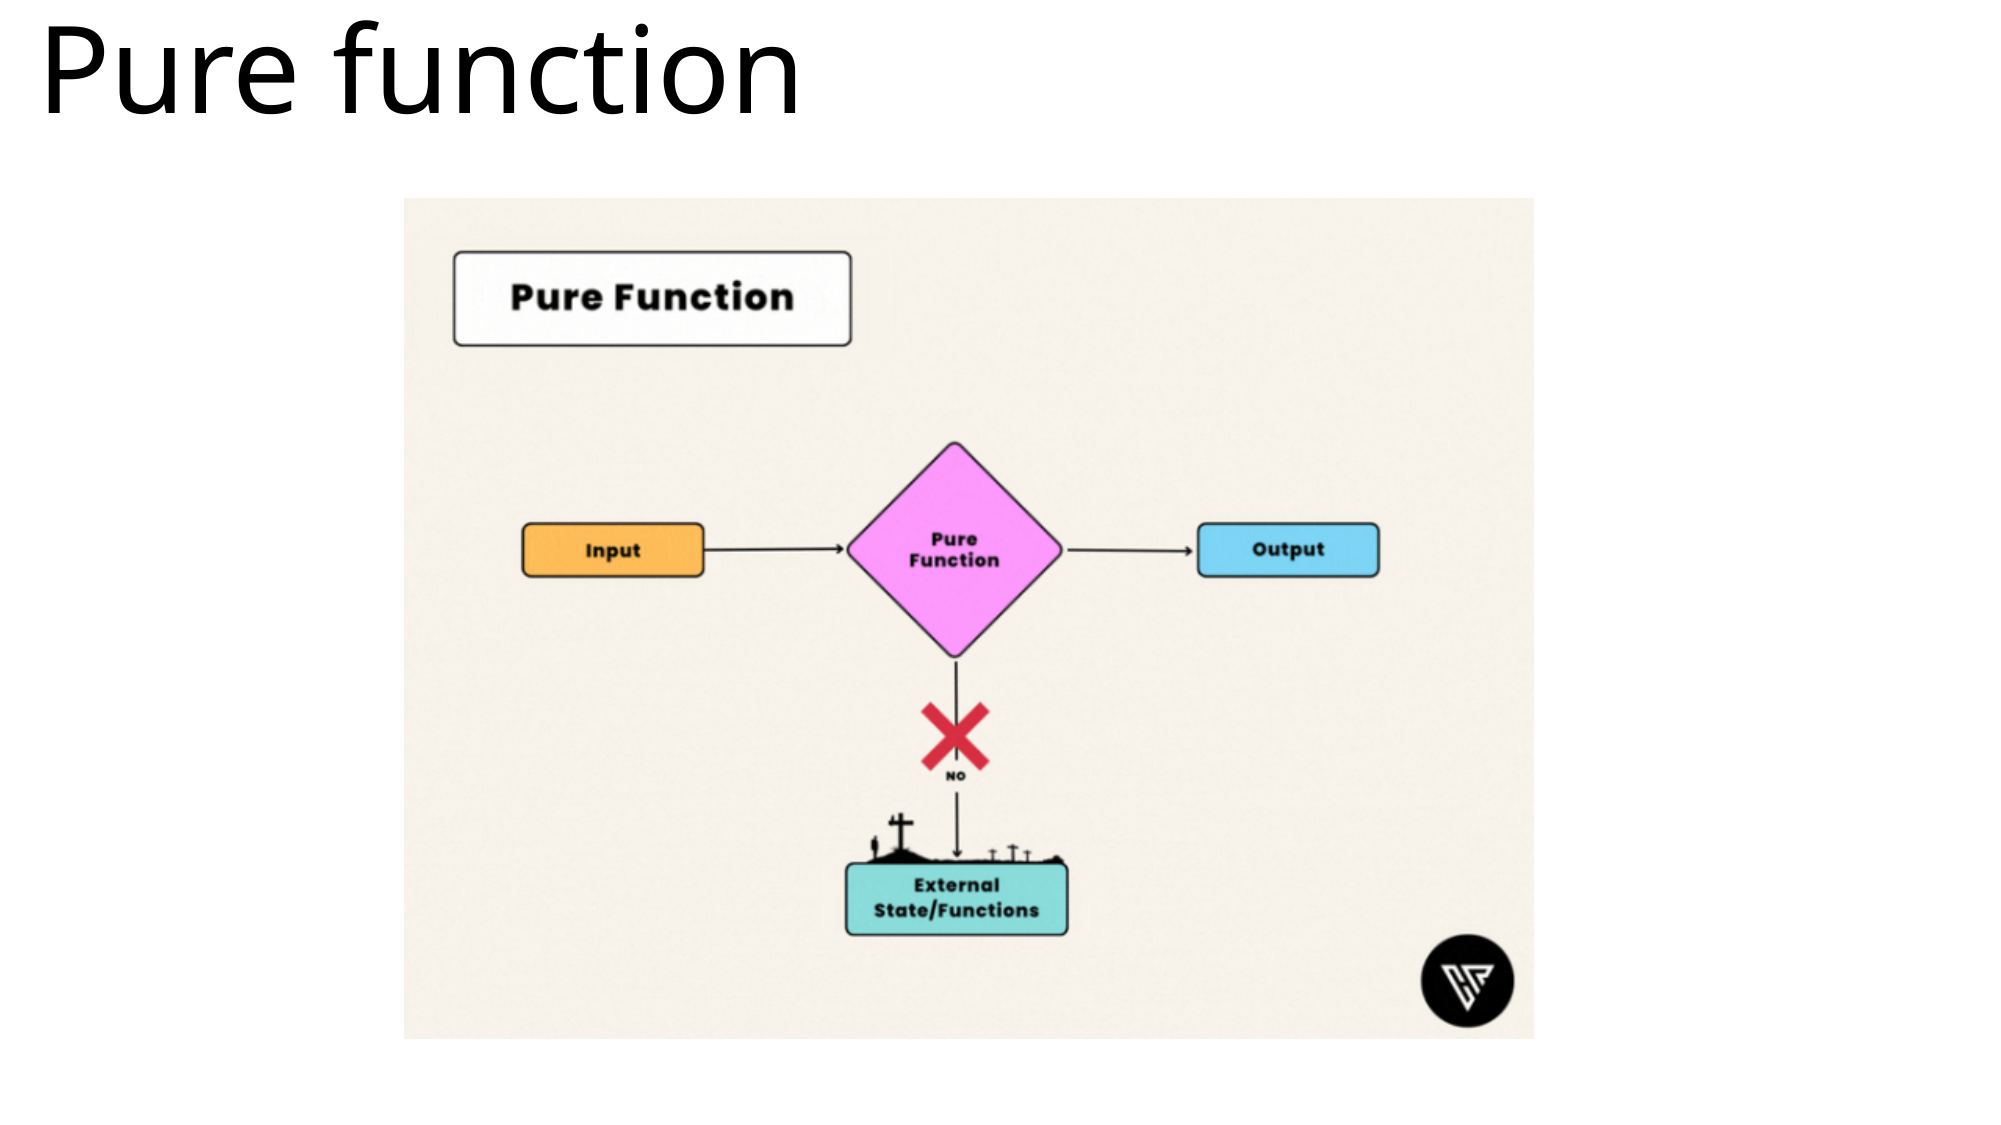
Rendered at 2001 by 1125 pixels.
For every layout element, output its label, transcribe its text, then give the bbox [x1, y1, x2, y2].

picture [404, 198, 1534, 1039]
title Pure function [0, 0, 844, 148]
